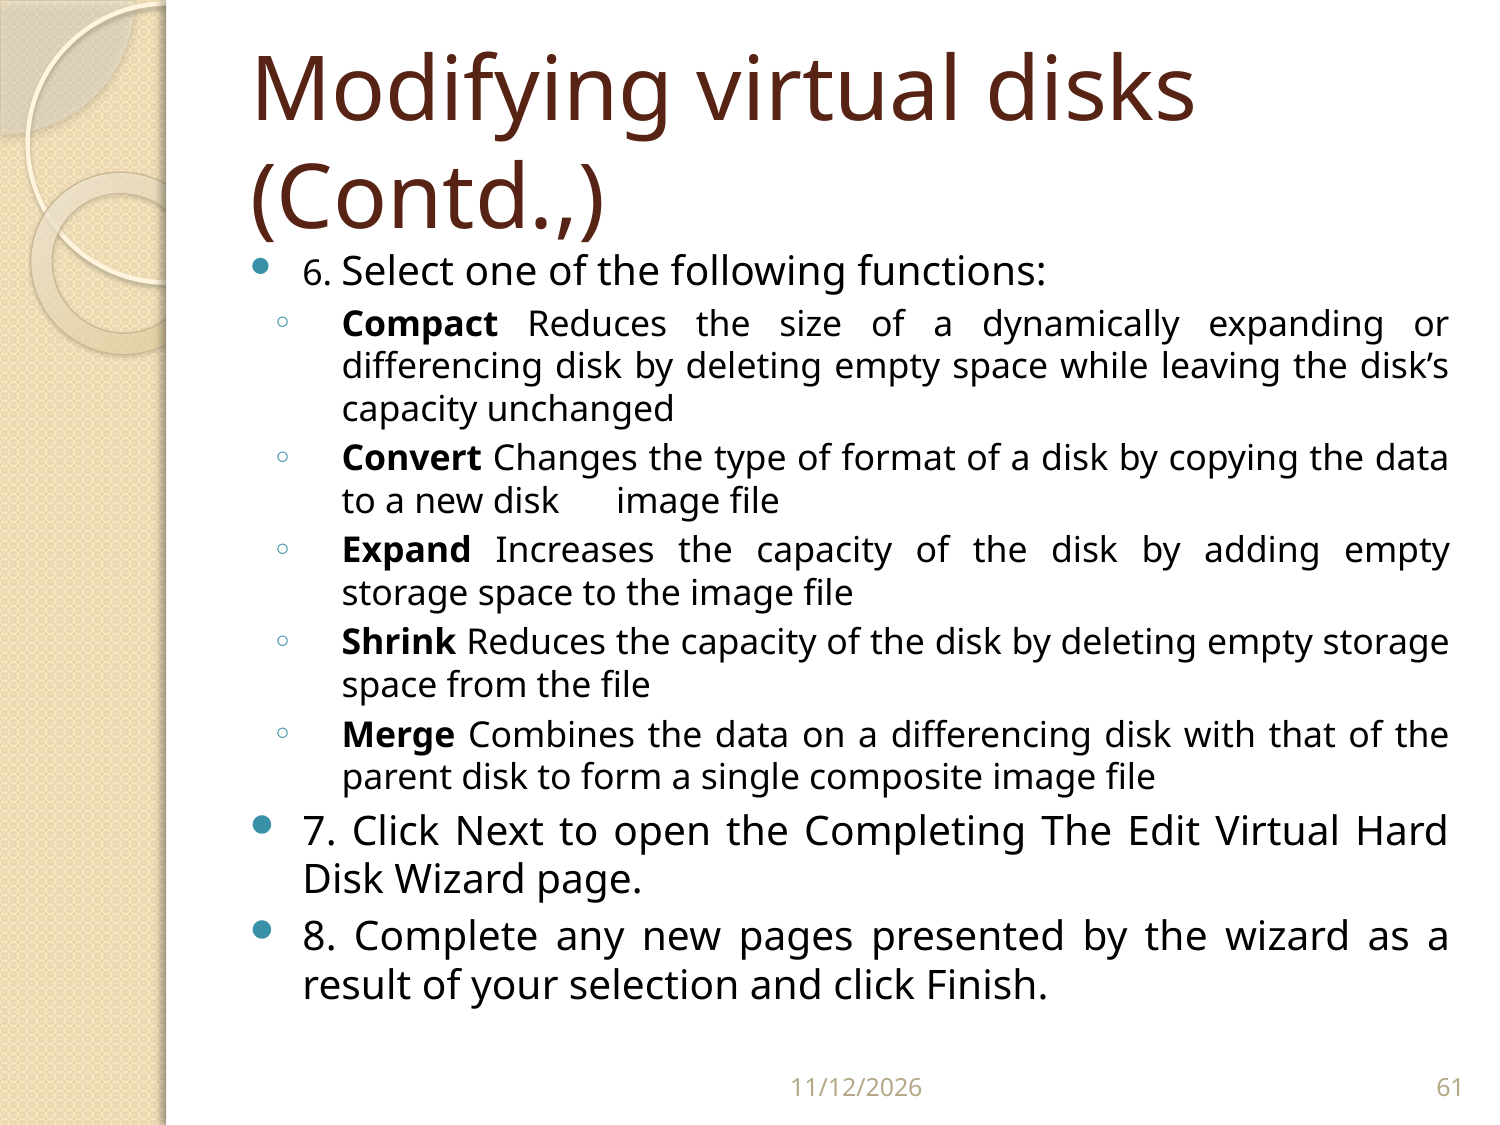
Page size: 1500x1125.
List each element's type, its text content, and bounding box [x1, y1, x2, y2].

list 6. Select one of the following functions: Compact Reduces the size of a dynamically expanding or differencing disk by deleting empty space while leaving the disk’s capacity unchanged Convert Changes the type of format of a disk by copying the data to a new disk image file Expand Increases the capacity of the disk by adding empty storage space to the image file Shrink Reduces the capacity of the disk by deleting empty storage space from the file Merge Combines the data on a differencing disk with that of the parent disk to form a single composite image file 7. Click Next to open the Completing The Edit Virtual Hard Disk Wizard page. 8. Complete any new pages presented by the wizard as a result of your selection and click Finish. [235, 237, 1466, 1025]
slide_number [587, 1034, 938, 1113]
slide_number 61 [1413, 1034, 1488, 1113]
title Modifying virtual disks (Contd.,) [235, 45, 1466, 233]
